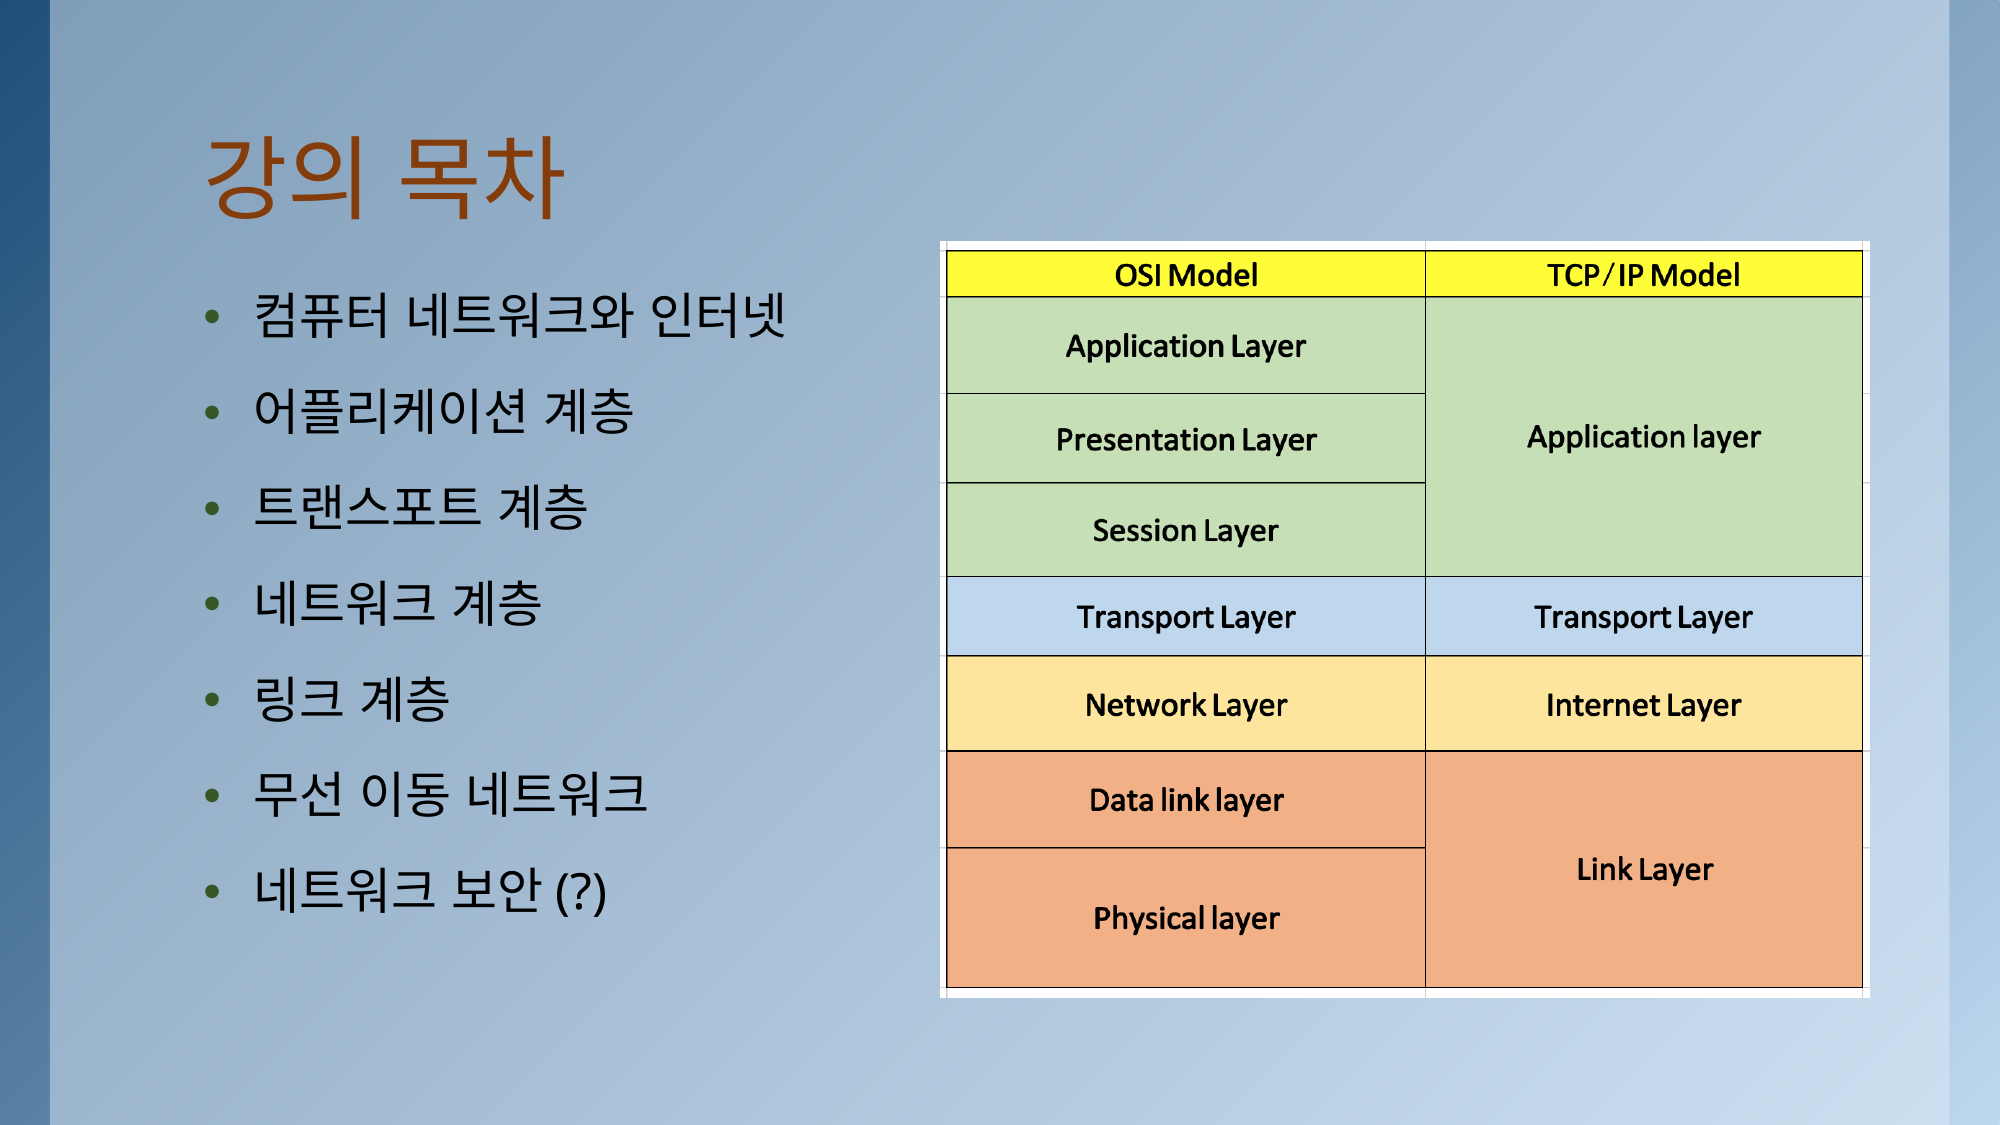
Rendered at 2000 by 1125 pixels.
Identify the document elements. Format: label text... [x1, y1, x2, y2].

list 컴퓨터 네트워크와 인터넷 어플리케이션 계층 트랜스포트 계층 네트워크 계층 링크 계층 무선 이동 네트워크 네트워크 보안(?) [183, 279, 1850, 1013]
title 강의 목차 [183, 12, 1850, 242]
picture [940, 241, 1870, 998]
